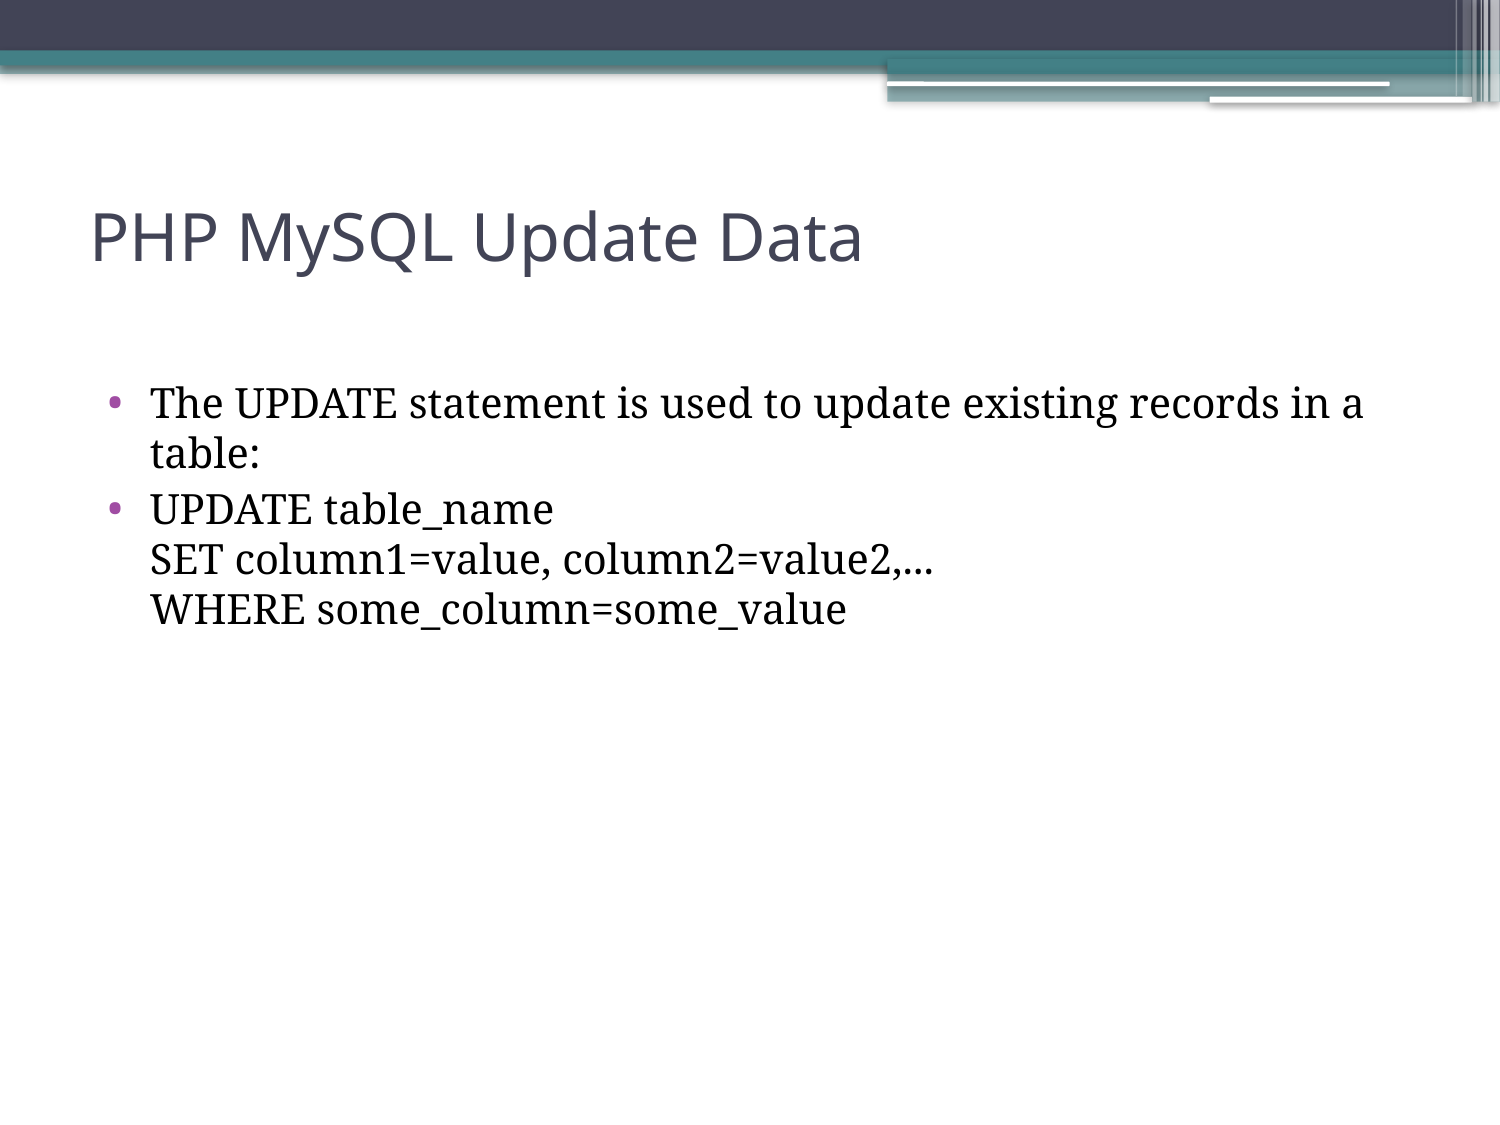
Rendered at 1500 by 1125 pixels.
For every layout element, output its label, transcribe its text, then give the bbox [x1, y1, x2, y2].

title PHP MySQL Update Data [75, 187, 1425, 363]
list The UPDATE statement is used to update existing records in a table: UPDATE table_name SET column1=value, column2=value2,... WHERE some_column=some_value [75, 368, 1425, 1079]
